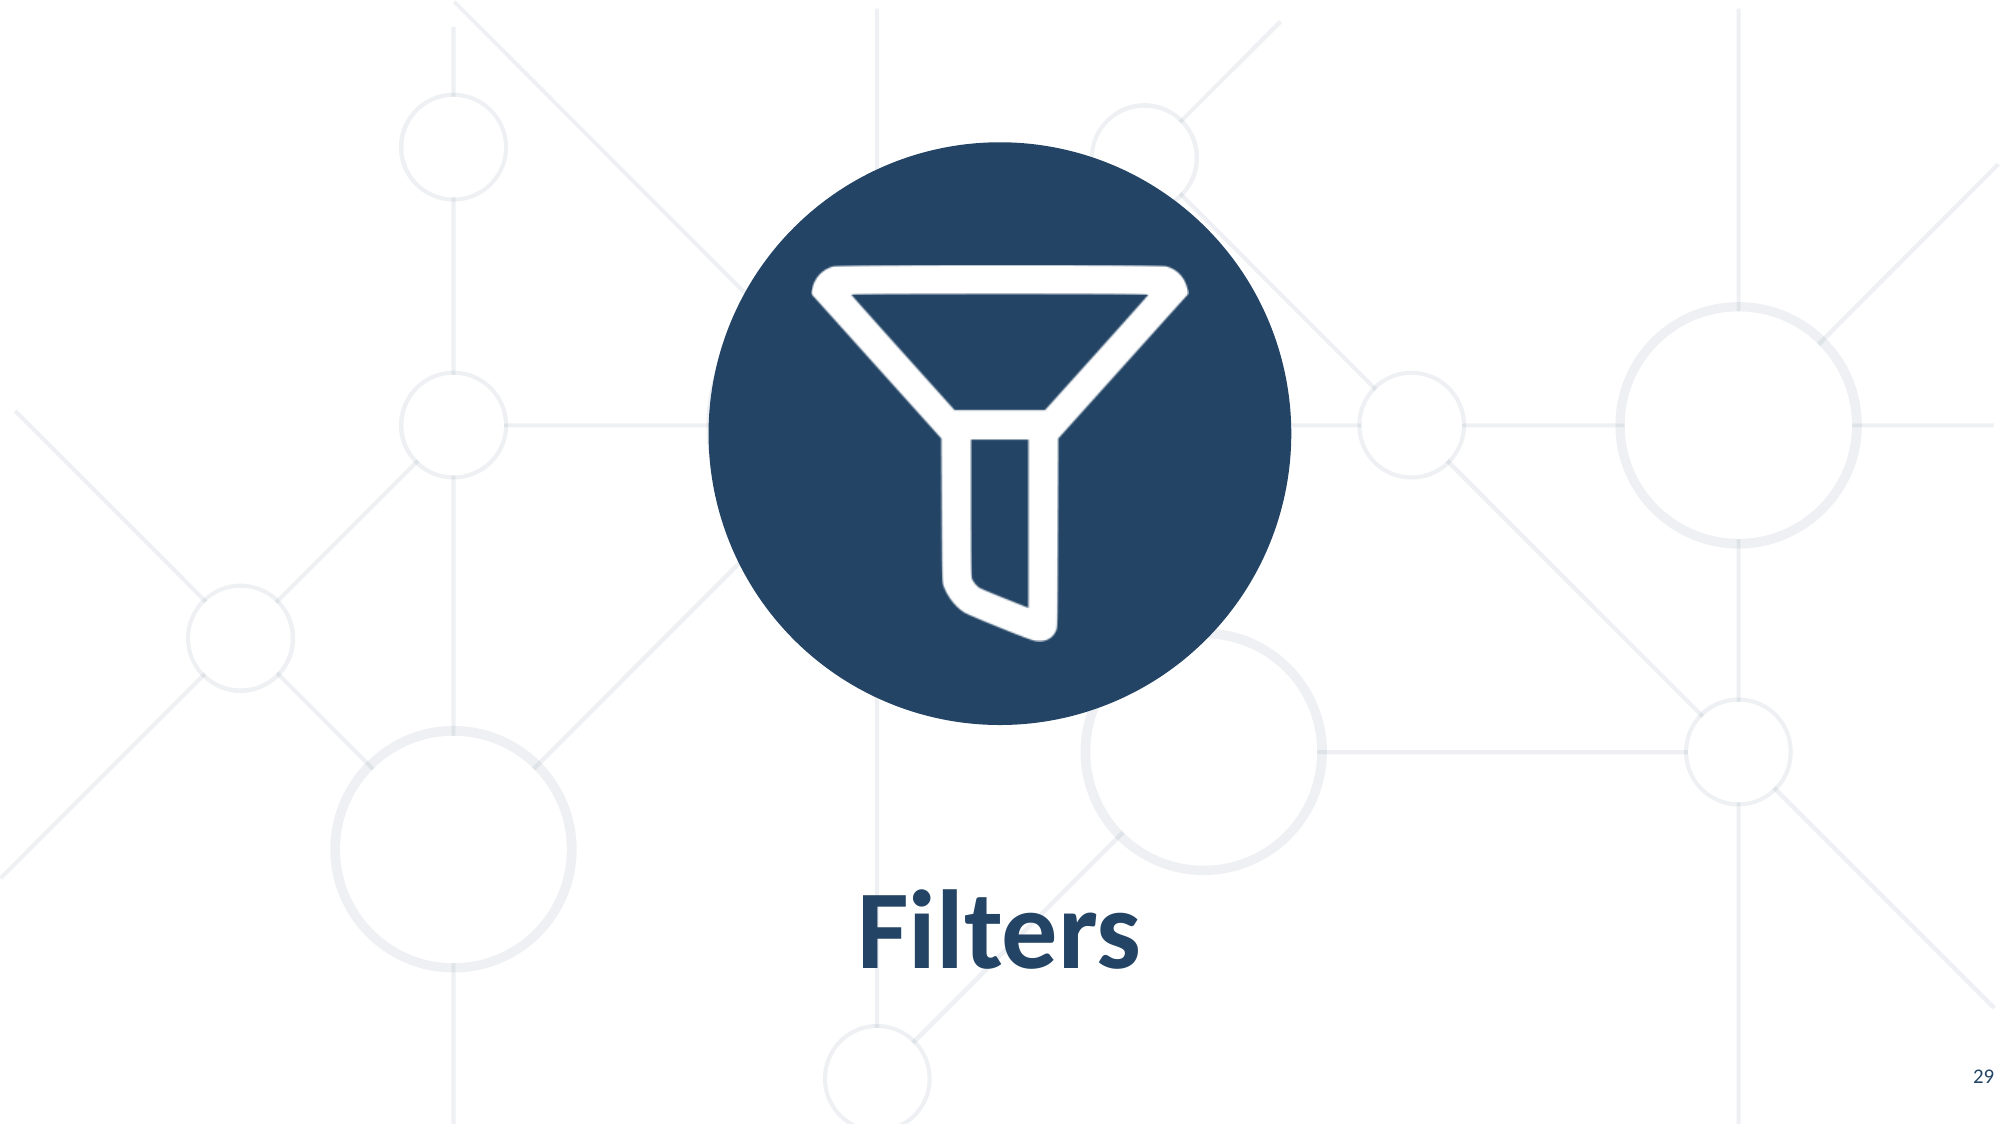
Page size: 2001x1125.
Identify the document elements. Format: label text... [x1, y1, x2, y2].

slide_number 29 [1929, 1049, 2000, 1100]
picture [811, 264, 1189, 642]
list Filters [100, 857, 1900, 984]
